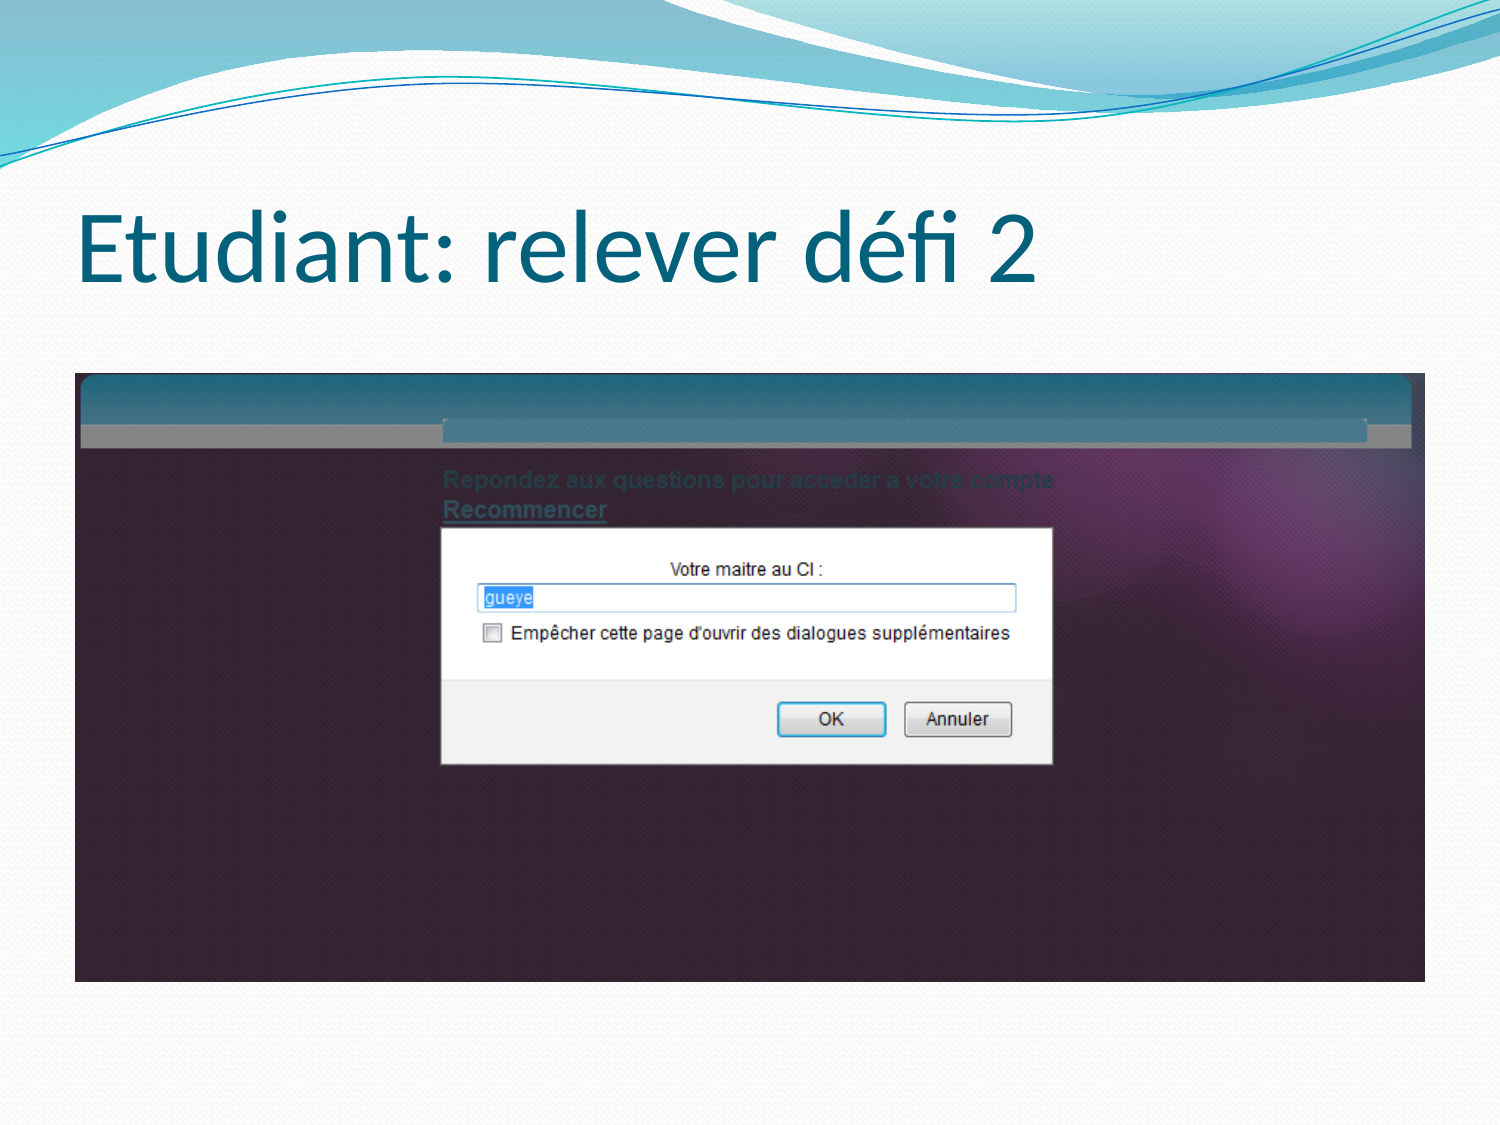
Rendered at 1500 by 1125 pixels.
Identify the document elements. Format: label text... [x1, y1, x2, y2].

title Etudiant: relever défi 2 [75, 115, 1425, 303]
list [74, 373, 1426, 982]
